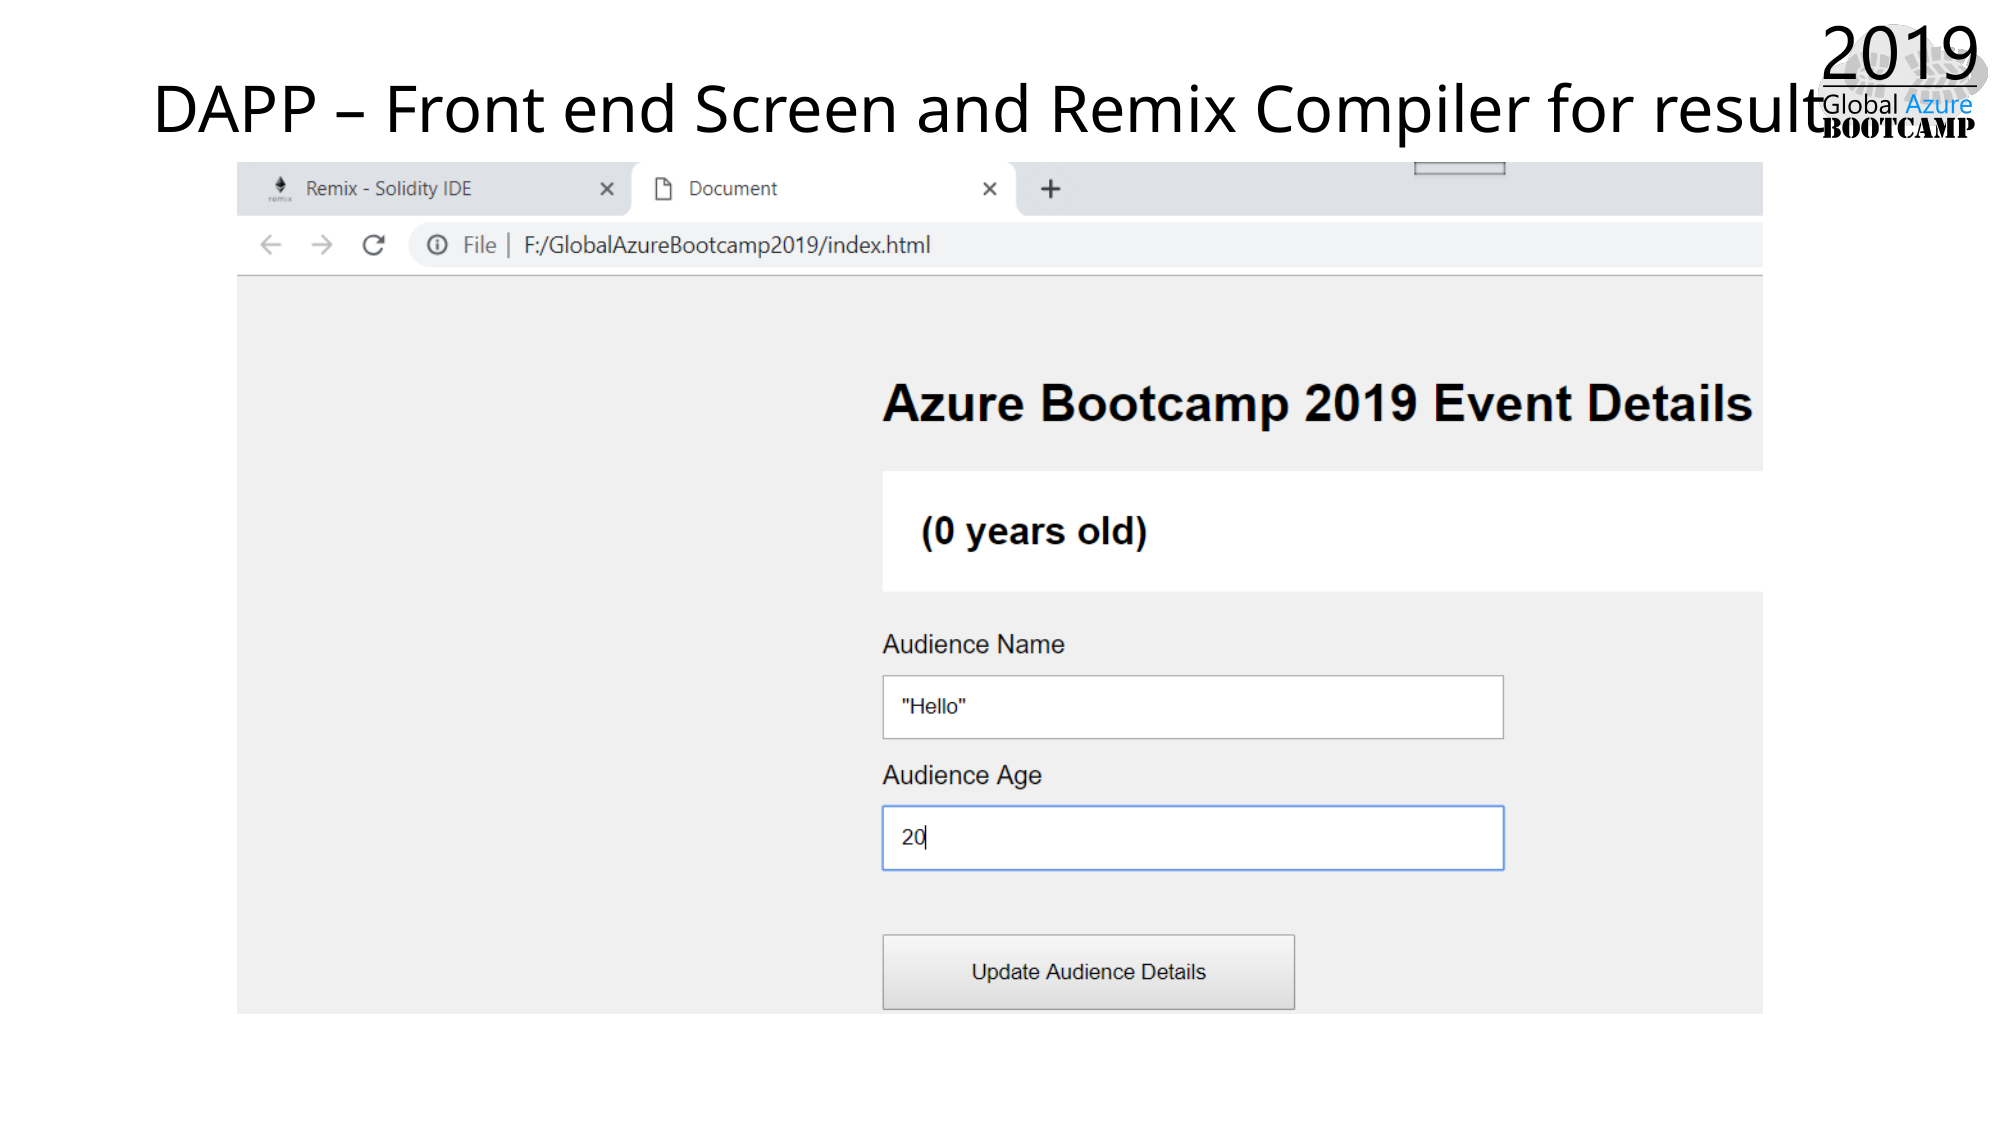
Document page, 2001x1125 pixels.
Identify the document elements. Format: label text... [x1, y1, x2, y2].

title DAPP – Front end Screen and Remix Compiler for result [137, 59, 1863, 163]
picture [1818, 0, 1988, 151]
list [237, 162, 1763, 1014]
